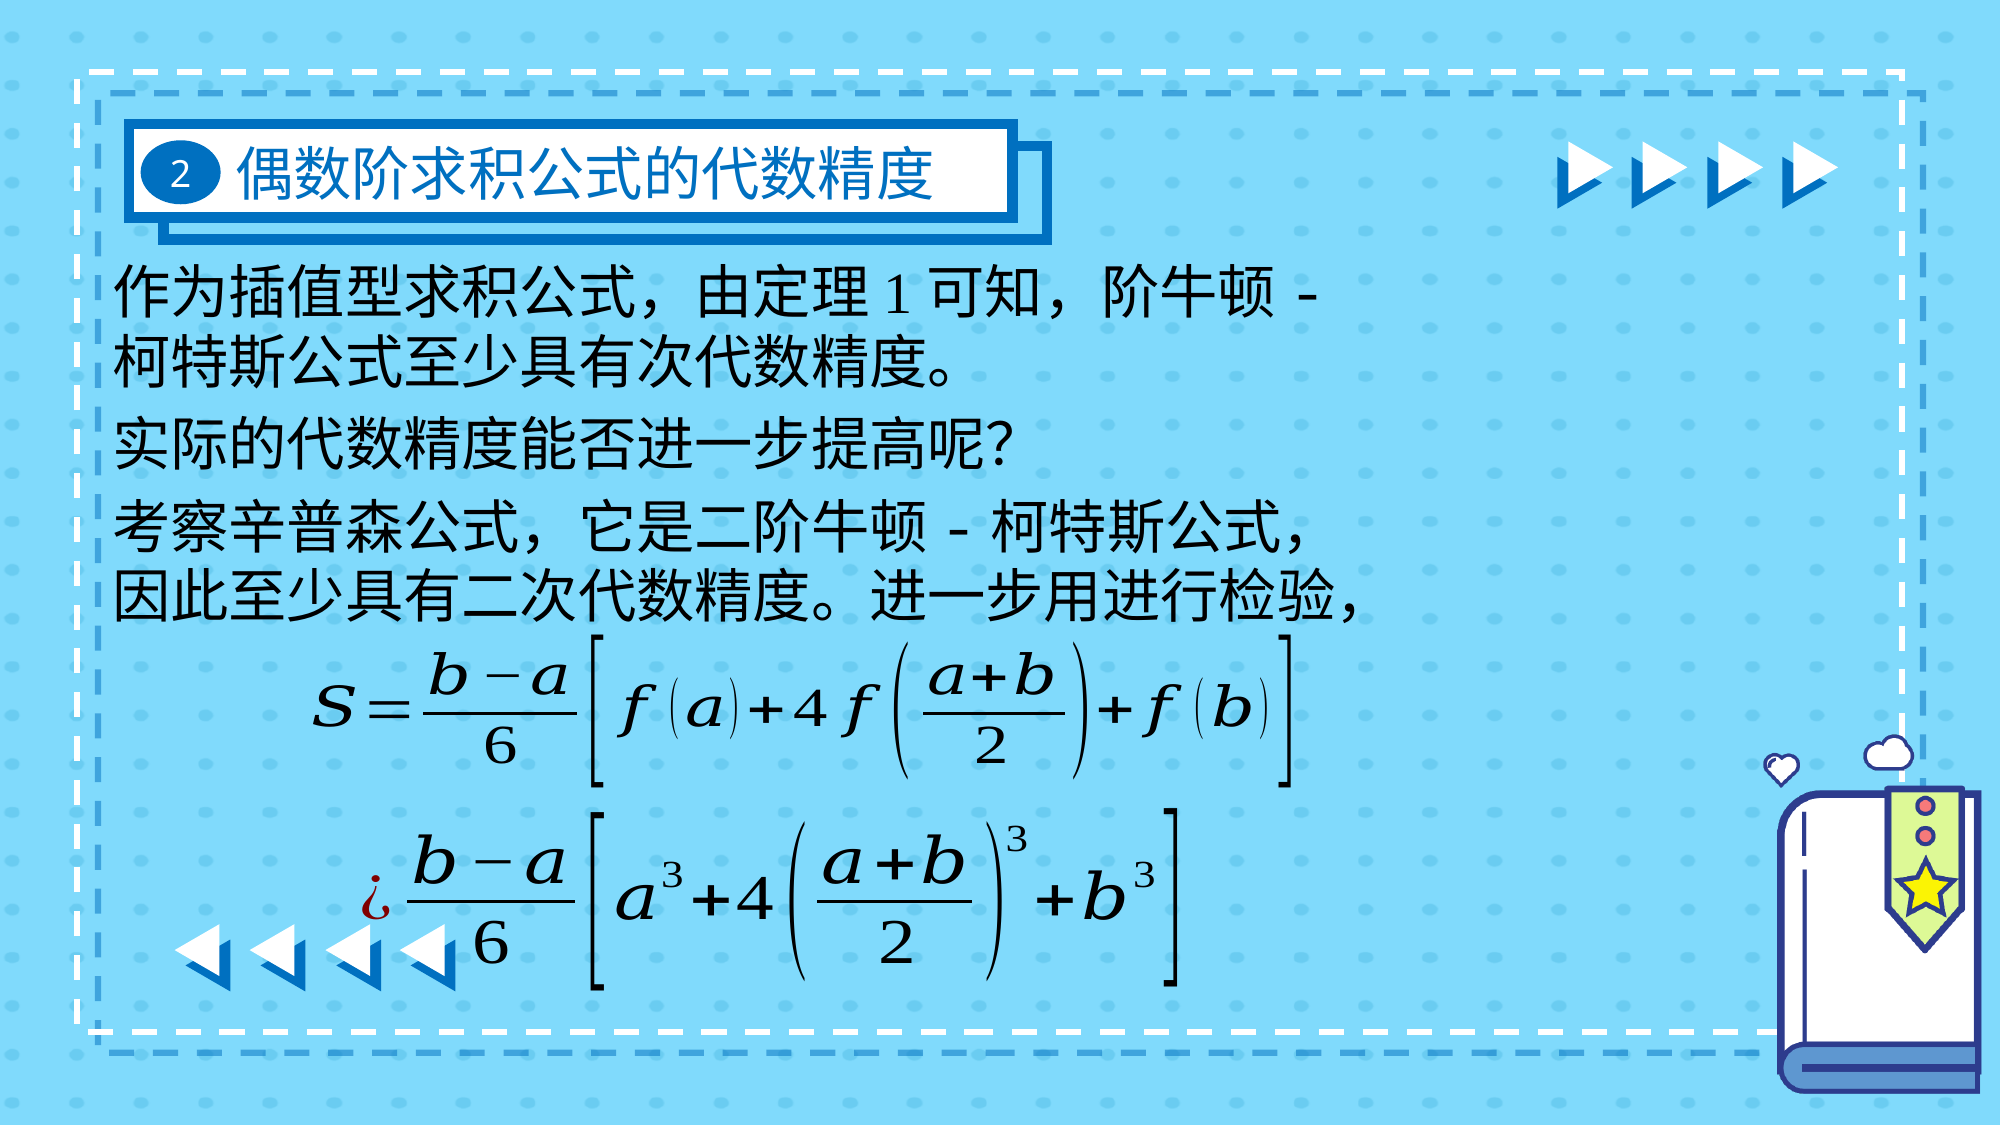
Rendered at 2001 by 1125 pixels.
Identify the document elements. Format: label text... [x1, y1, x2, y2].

text_box 偶数阶求积公式的代数精度 [220, 129, 1014, 215]
text_box 2 [139, 139, 222, 206]
picture [3, 1, 2001, 1125]
